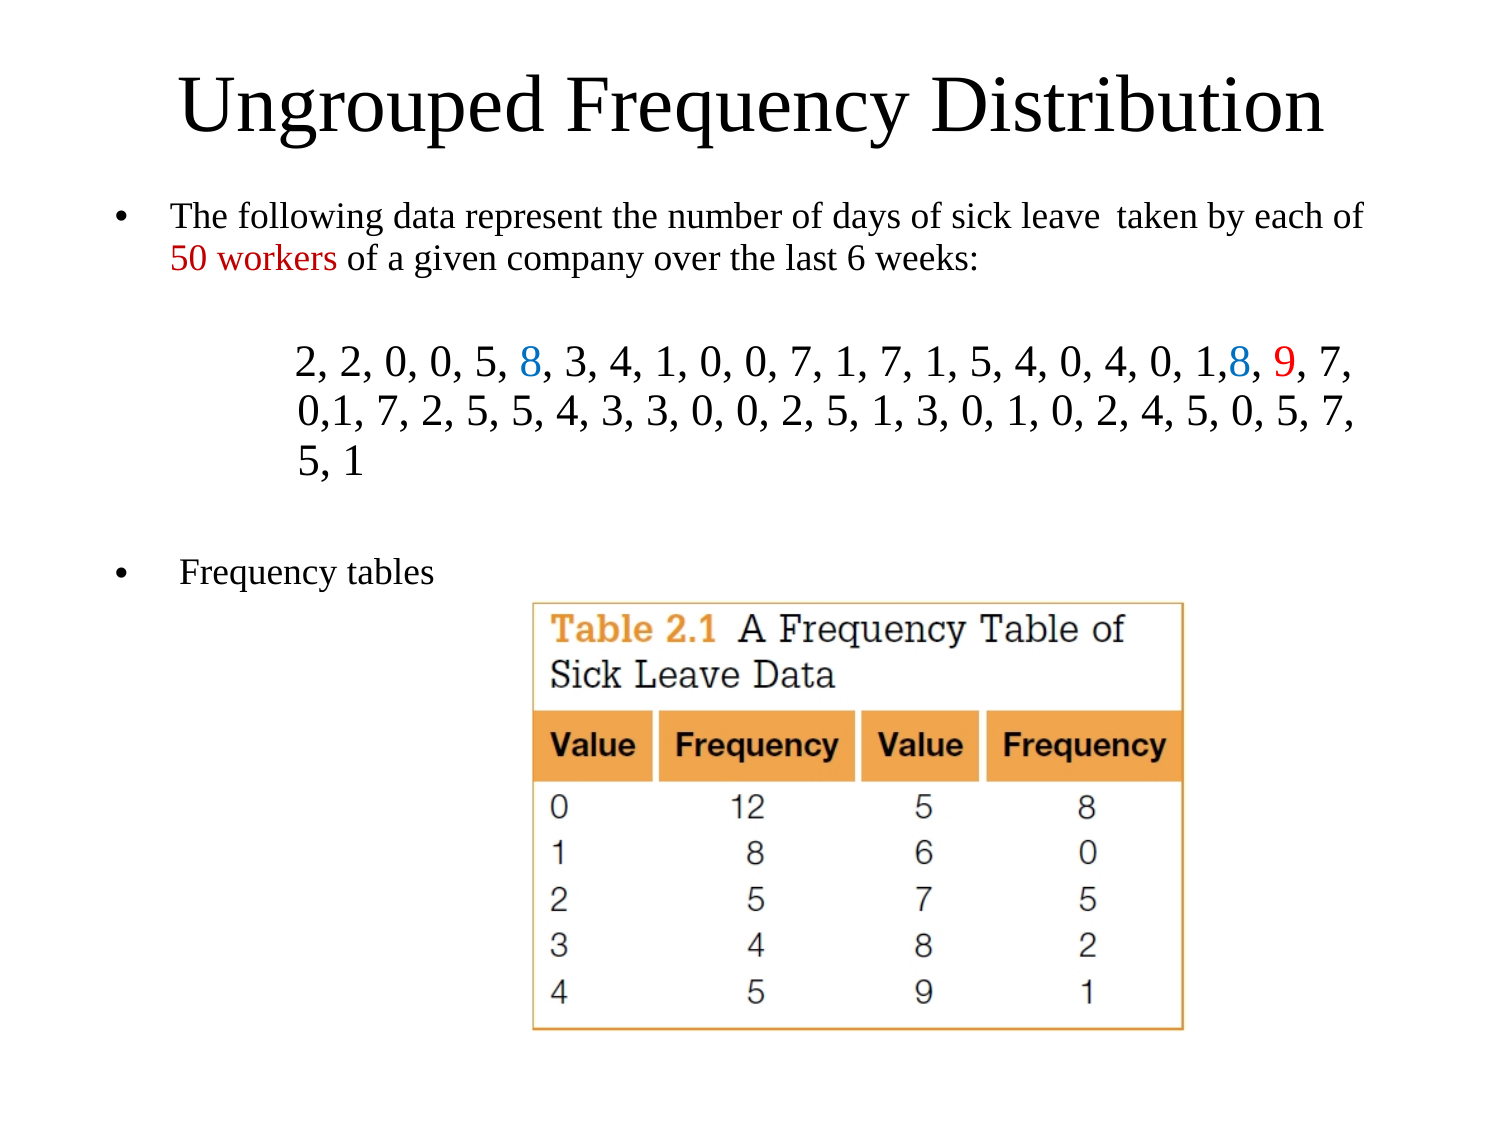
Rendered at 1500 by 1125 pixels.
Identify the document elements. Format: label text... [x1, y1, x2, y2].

title Ungrouped Frequency Distribution [137, 50, 1368, 158]
picture [524, 599, 1198, 1038]
list The following data represent the number of days of sick leave taken by each of 50 workers of a given company over the last 6 weeks: 2, 2, 0, 0, 5, 8, 3, 4, 1, 0, 0, 7, 1, 7, 1, 5, 4, 0, 4, 0, 1,8, 9, 7, 0,1, 7, 2, 5, 5, 4, 3, 3, 0, 0, 2, 5, 1, 3, 0, 1, 0, 2, 4, 5, 0, 5, 7, 5, 1 Frequency tables [99, 187, 1413, 605]
